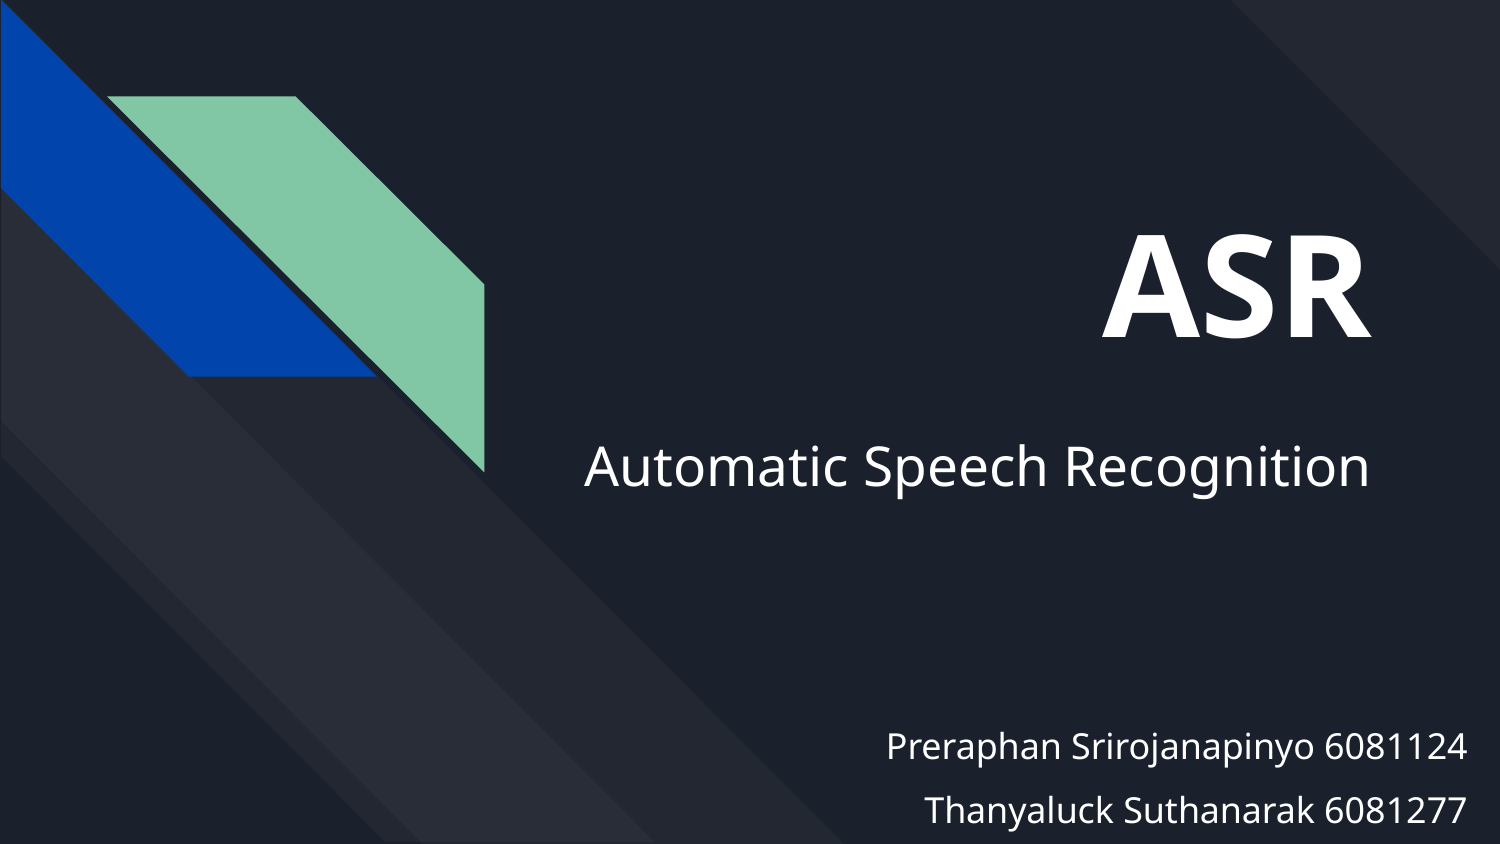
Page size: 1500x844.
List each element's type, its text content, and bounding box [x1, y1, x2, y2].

subtitle Preraphan Srirojanapinyo 6081124 Thanyaluck Suthanarak 6081277 [85, 686, 1483, 817]
title ASR Automatic Speech Recognition [475, 180, 1388, 517]
